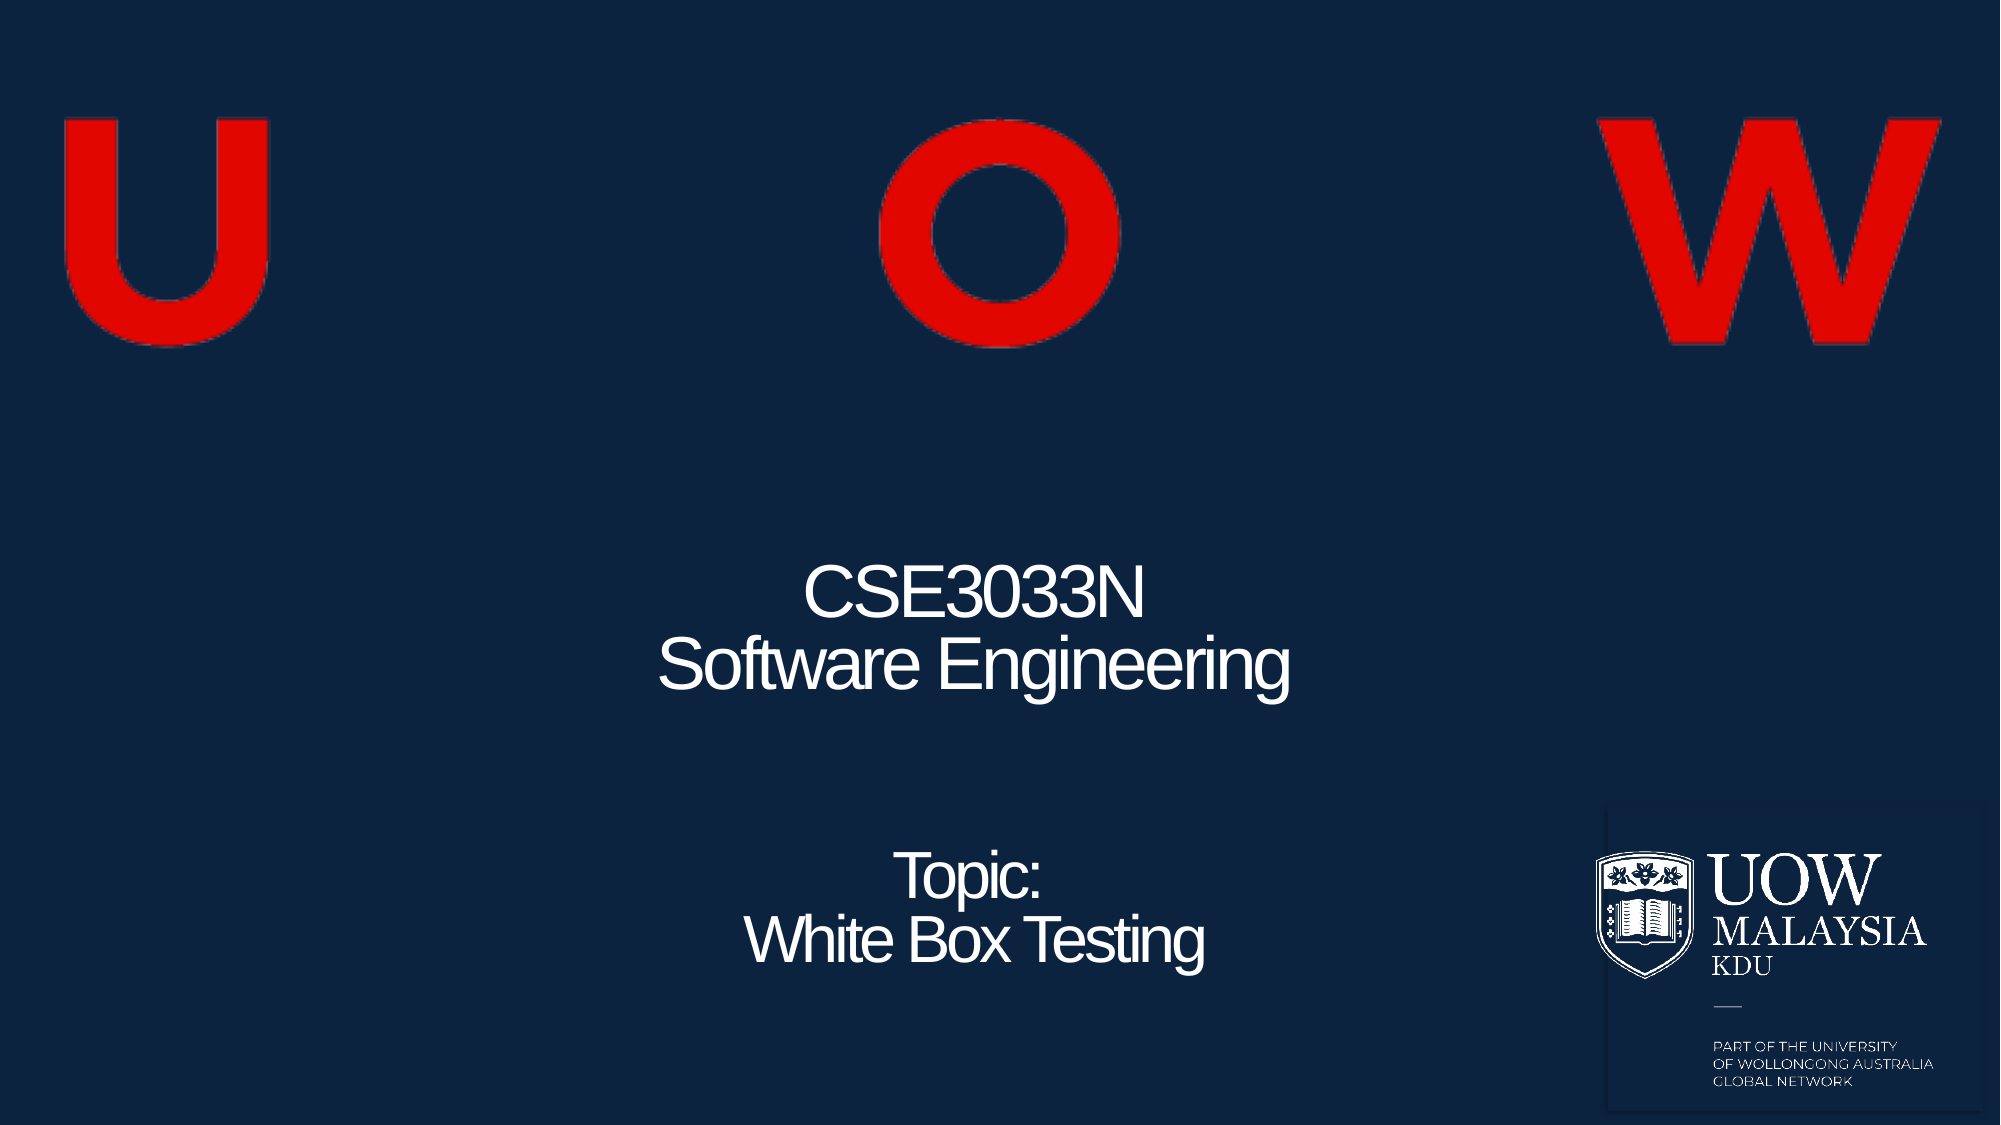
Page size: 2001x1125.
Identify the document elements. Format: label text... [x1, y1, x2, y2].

title CSE3033N Software Engineering Topic: White Box Testing [17, 371, 1949, 984]
text_box [1607, 804, 1984, 1111]
picture [2, 60, 2000, 1125]
